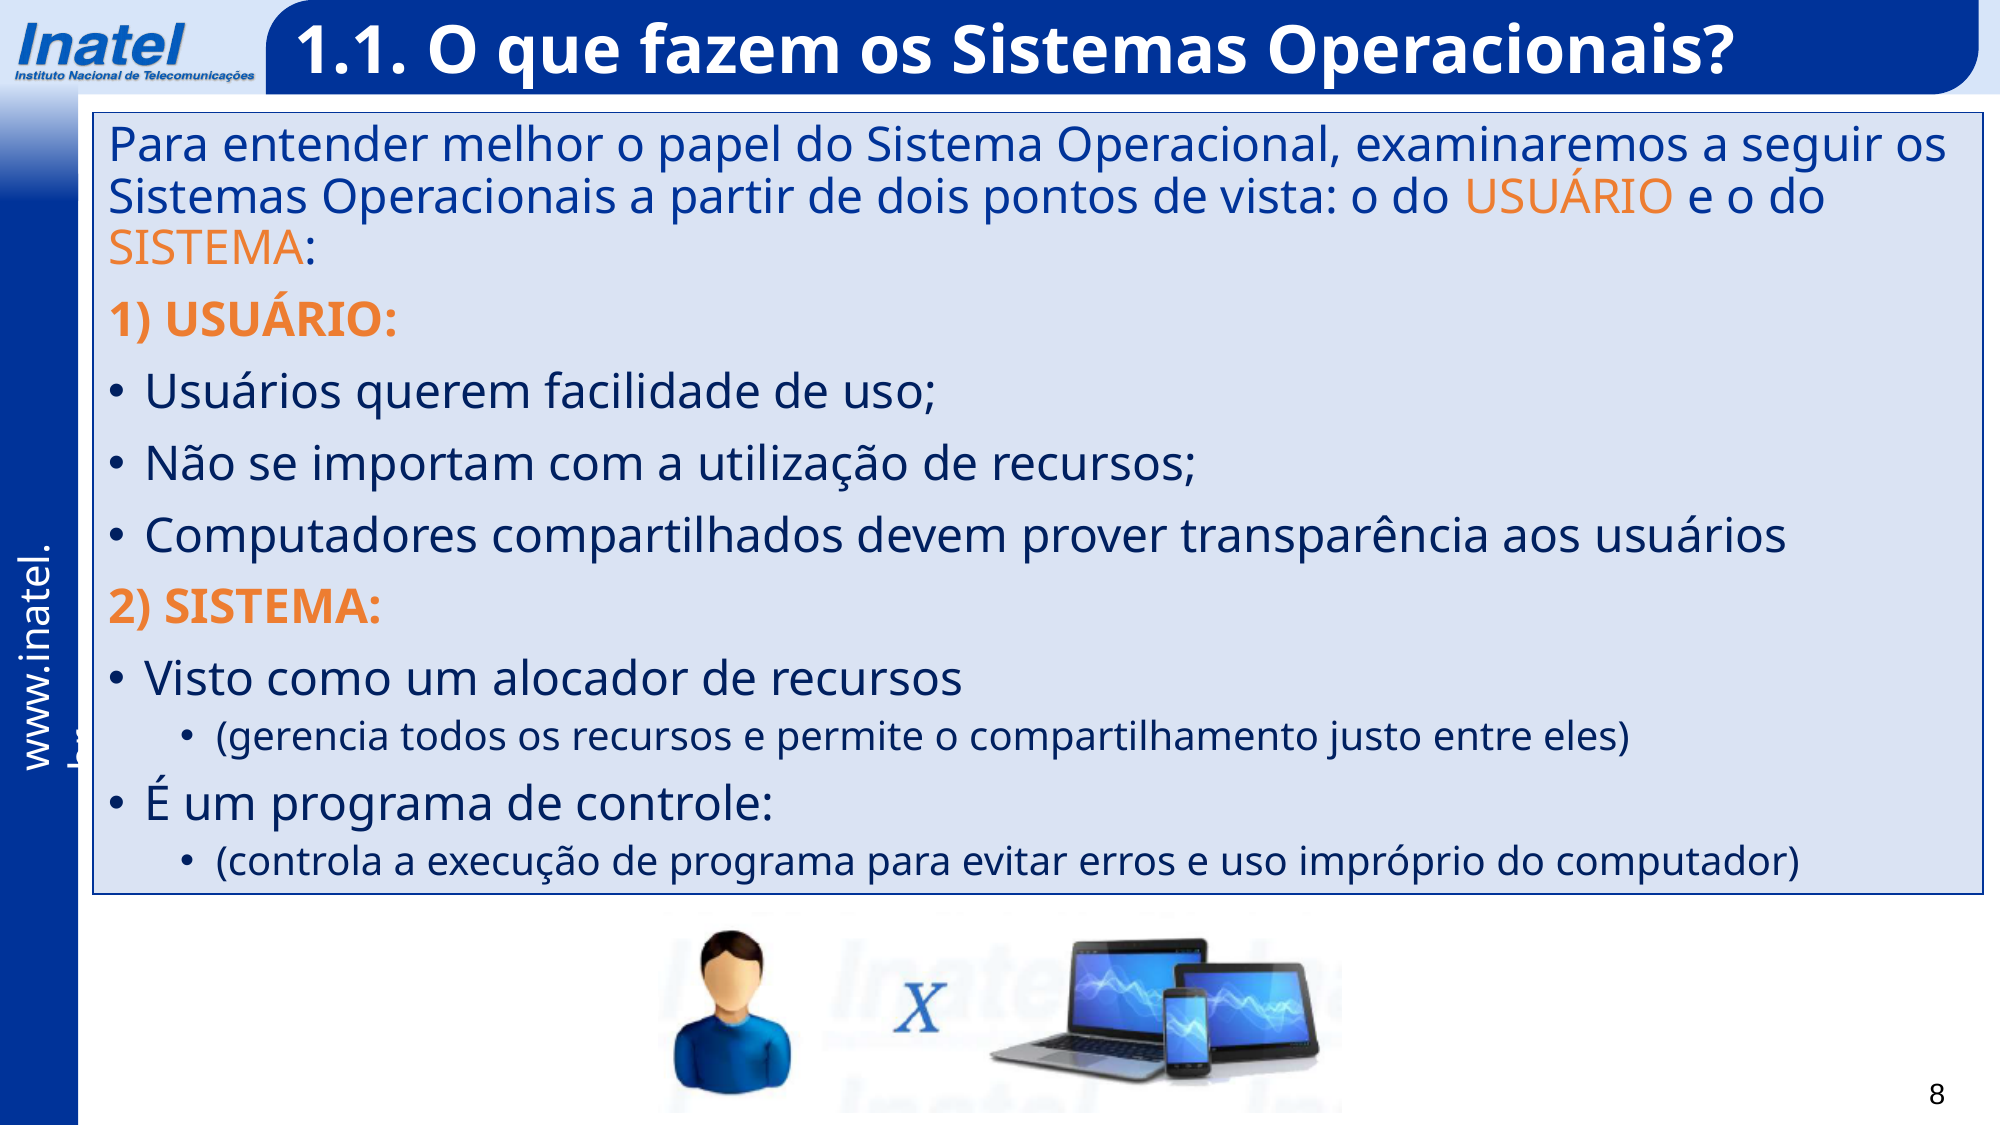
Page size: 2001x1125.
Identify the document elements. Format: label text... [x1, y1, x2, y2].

picture [658, 912, 1342, 1113]
text_box Para entender melhor o papel do Sistema Operacional, examinaremos a seguir os Sistemas Operacionais a partir de dois pontos de vista: o do USUÁRIO e o do SISTEMA: 1) USUÁRIO: Usuários querem facilidade de uso; Não se importam com a utilização de recursos; Computadores compartilhados devem prover transparência aos usuários 2) SISTEMA: Visto como um alocador de recursos (gerencia todos os recursos e permite o compartilhamento justo entre eles) É um programa de controle: (controla a execução de programa para evitar erros e uso impróprio do computador) [92, 112, 1984, 895]
text_box 1.1. O que fazem os Sistemas Operacionais? [264, 0, 1980, 96]
picture [12, 20, 258, 85]
